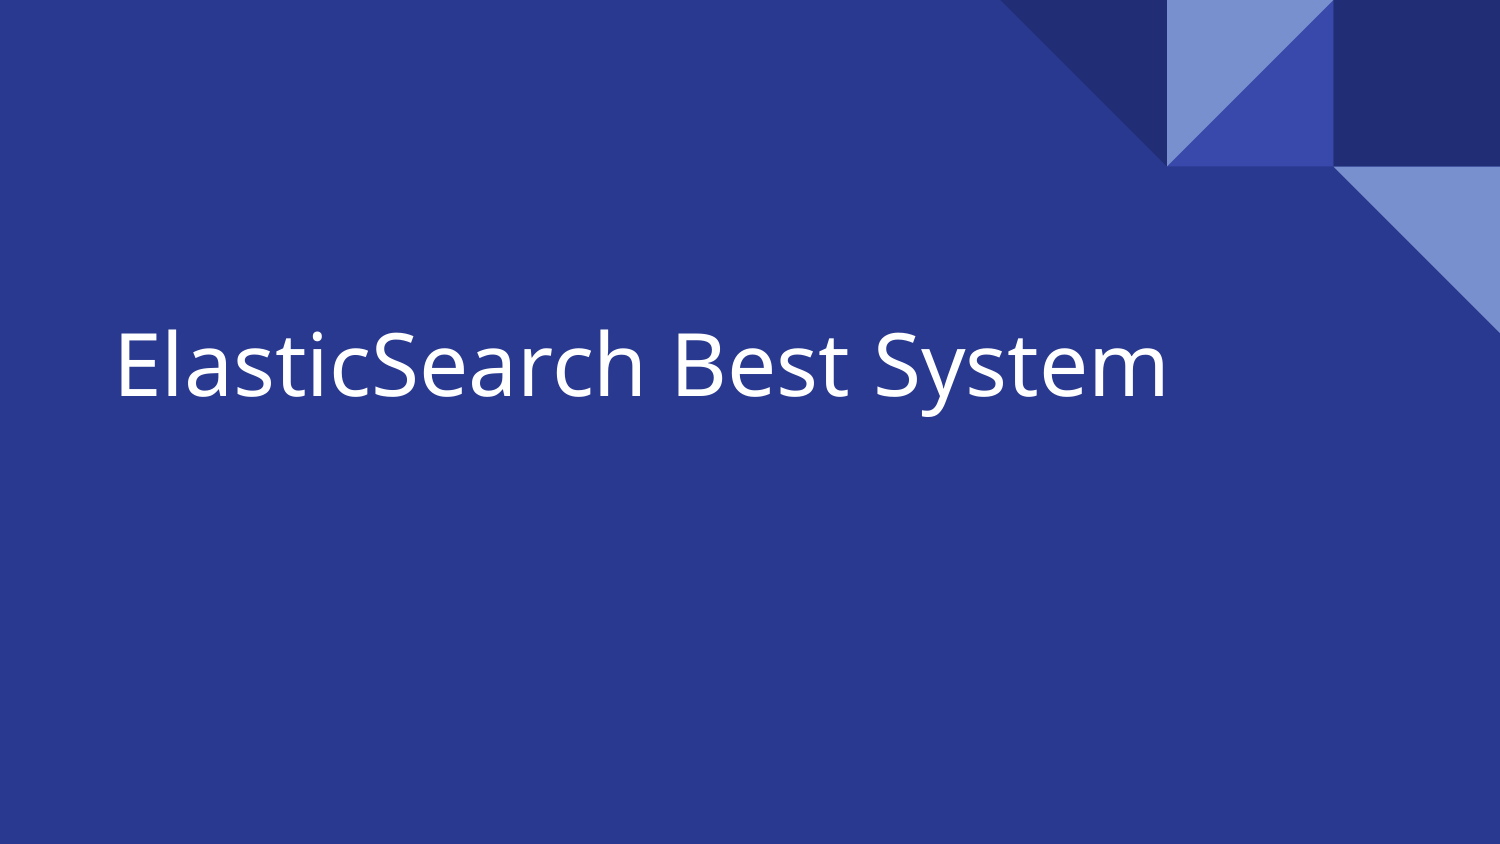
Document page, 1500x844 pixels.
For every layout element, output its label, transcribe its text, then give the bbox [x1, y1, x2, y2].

title ElasticSearch Best System [98, 291, 1447, 429]
